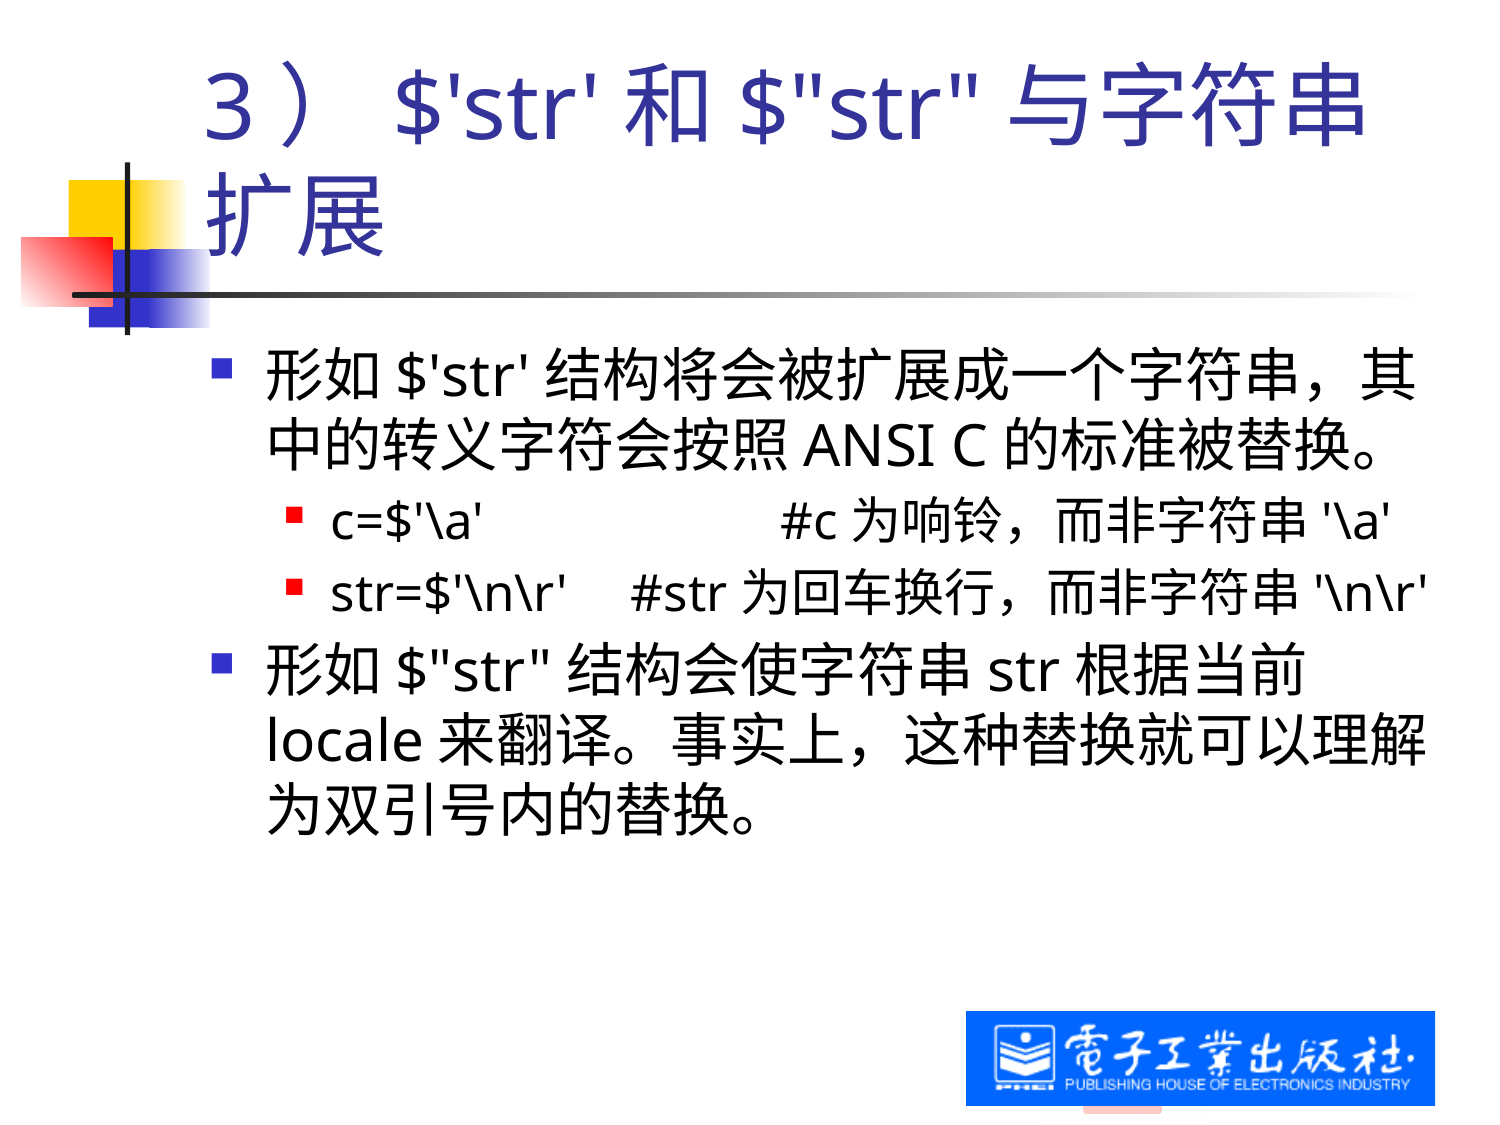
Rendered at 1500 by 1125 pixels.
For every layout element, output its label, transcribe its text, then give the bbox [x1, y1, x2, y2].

title 3）$'str'和$"str"与字符串扩展 [188, 34, 1468, 276]
picture [966, 1010, 1436, 1125]
list 形如$'str'结构将会被扩展成一个字符串，其中的转义字符会按照ANSI C的标准被替换。 c=$'\a' #c为响铃，而非字符串'\a' str=$'\n\r' #str为回车换行，而非字符串'\n\r' 形如$"str"结构会使字符串str根据当前locale来翻译。事实上，这种替换就可以理解为双引号内的替换。 [193, 330, 1470, 1007]
